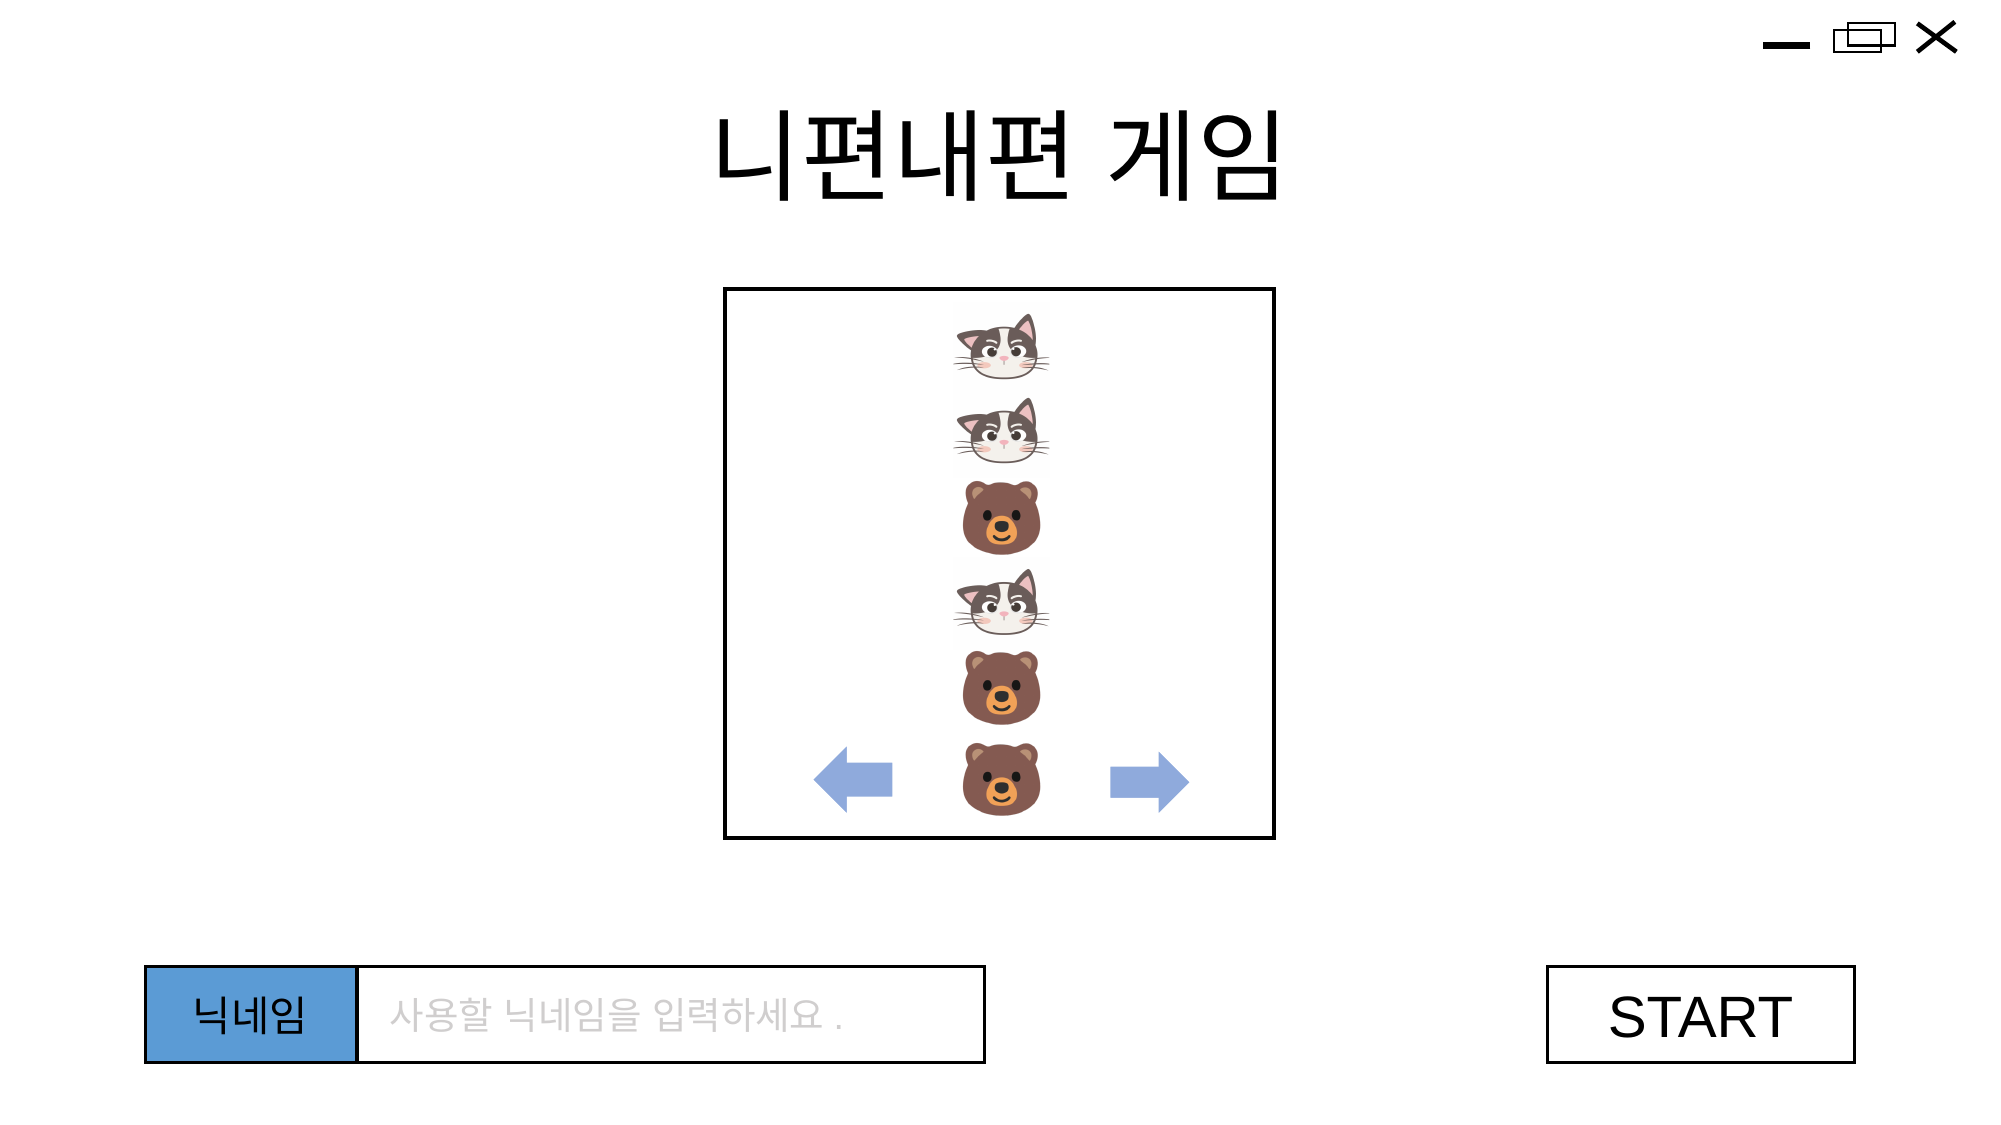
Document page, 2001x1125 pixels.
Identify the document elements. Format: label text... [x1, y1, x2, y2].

text_box [1847, 22, 1896, 47]
text_box 니편내편 게임 [694, 86, 1305, 222]
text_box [1917, 21, 1955, 52]
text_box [145, 966, 985, 1063]
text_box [1547, 966, 1855, 1063]
text_box [1833, 29, 1882, 53]
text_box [724, 288, 1275, 839]
